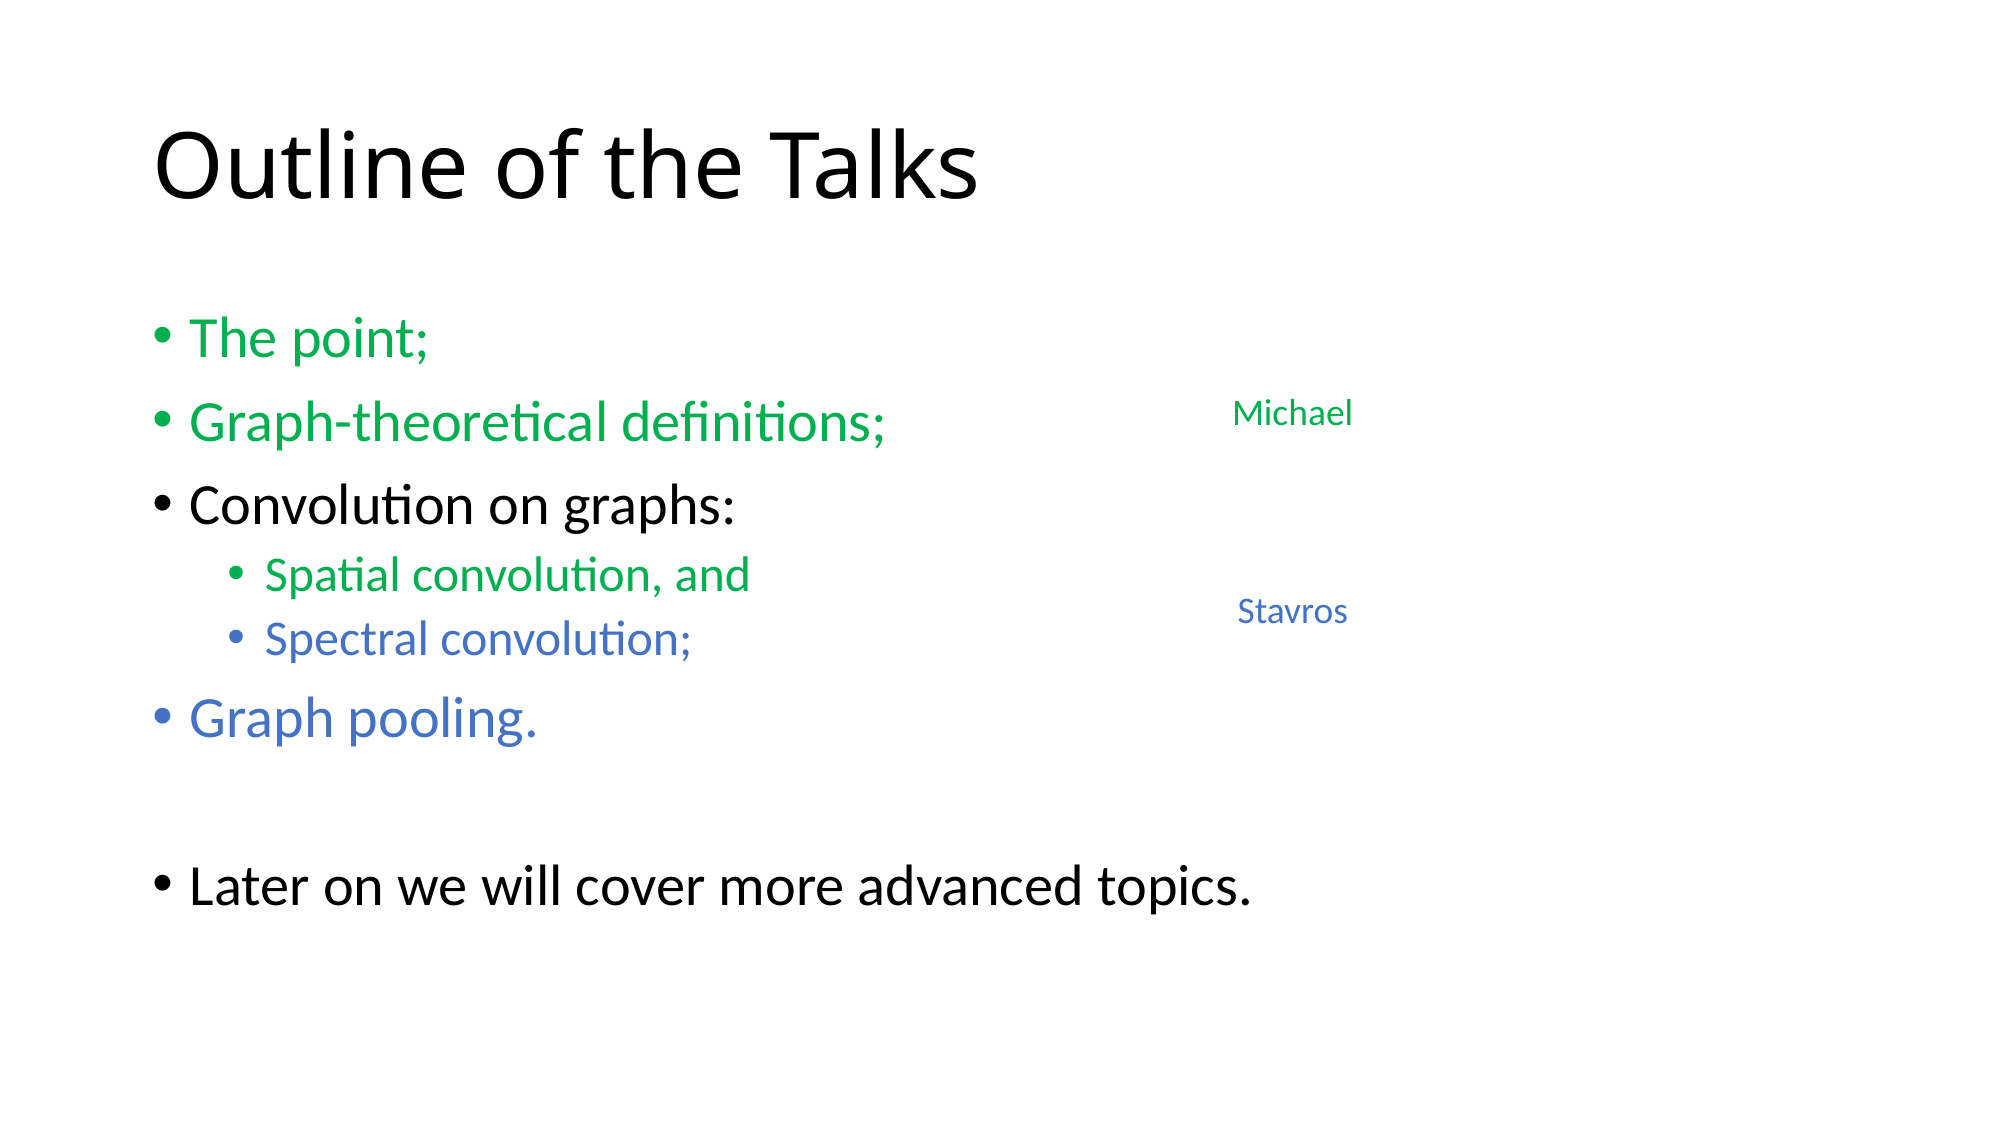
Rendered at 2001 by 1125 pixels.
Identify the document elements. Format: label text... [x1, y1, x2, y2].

text_box Stavros [1222, 578, 1364, 639]
list The point; Graph-theoretical definitions; Convolution on graphs: Spatial convolution, and Spectral convolution; Graph pooling. Later on we will cover more advanced topics. [137, 299, 1863, 1014]
text_box Michael [1217, 380, 1369, 440]
title Outline of the Talks [137, 59, 1863, 278]
